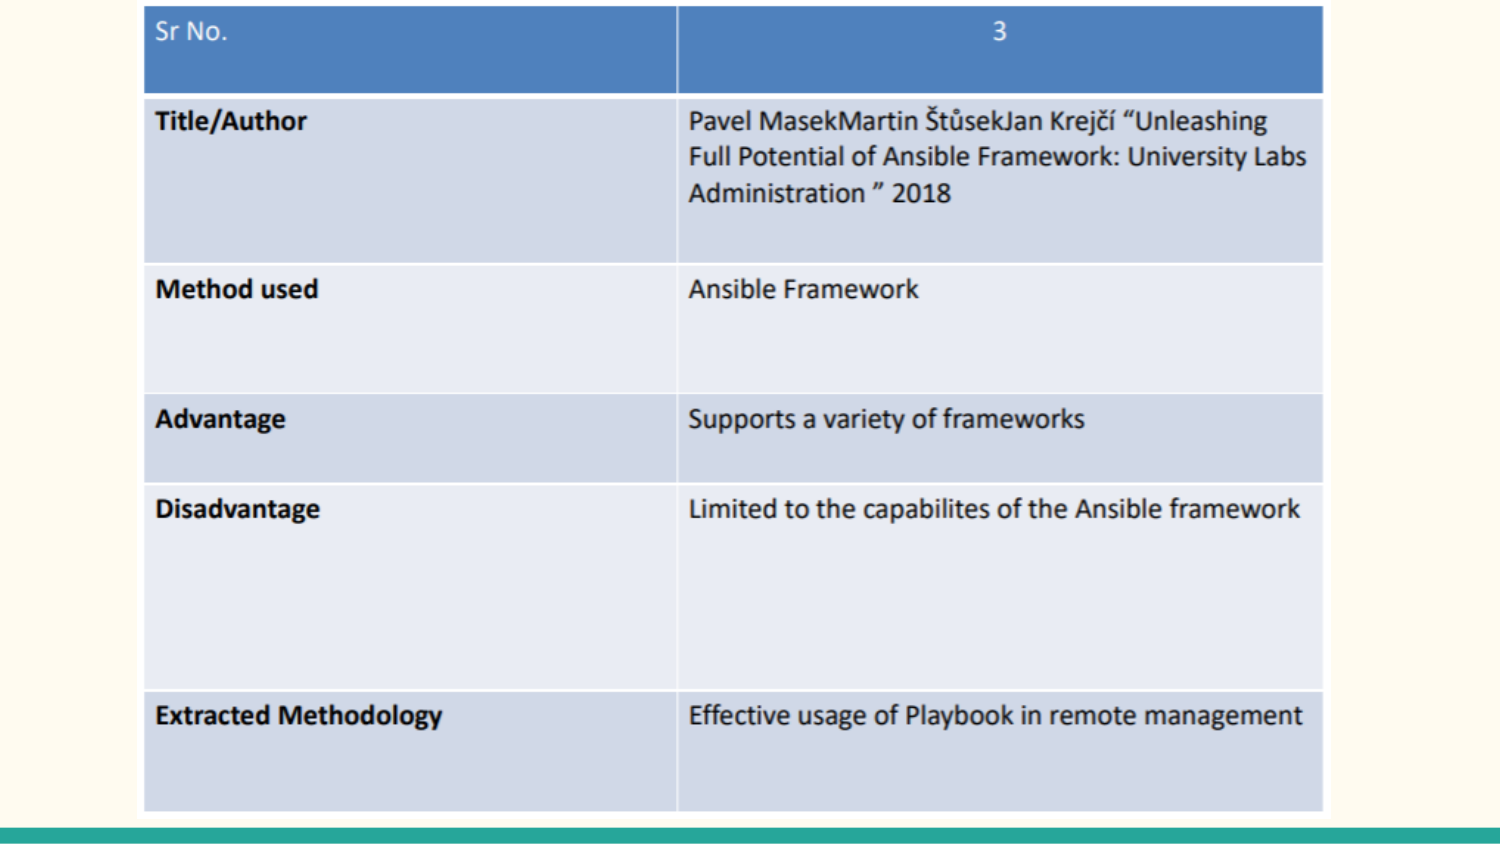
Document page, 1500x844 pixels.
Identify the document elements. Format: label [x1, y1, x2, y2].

picture [137, 0, 1332, 820]
